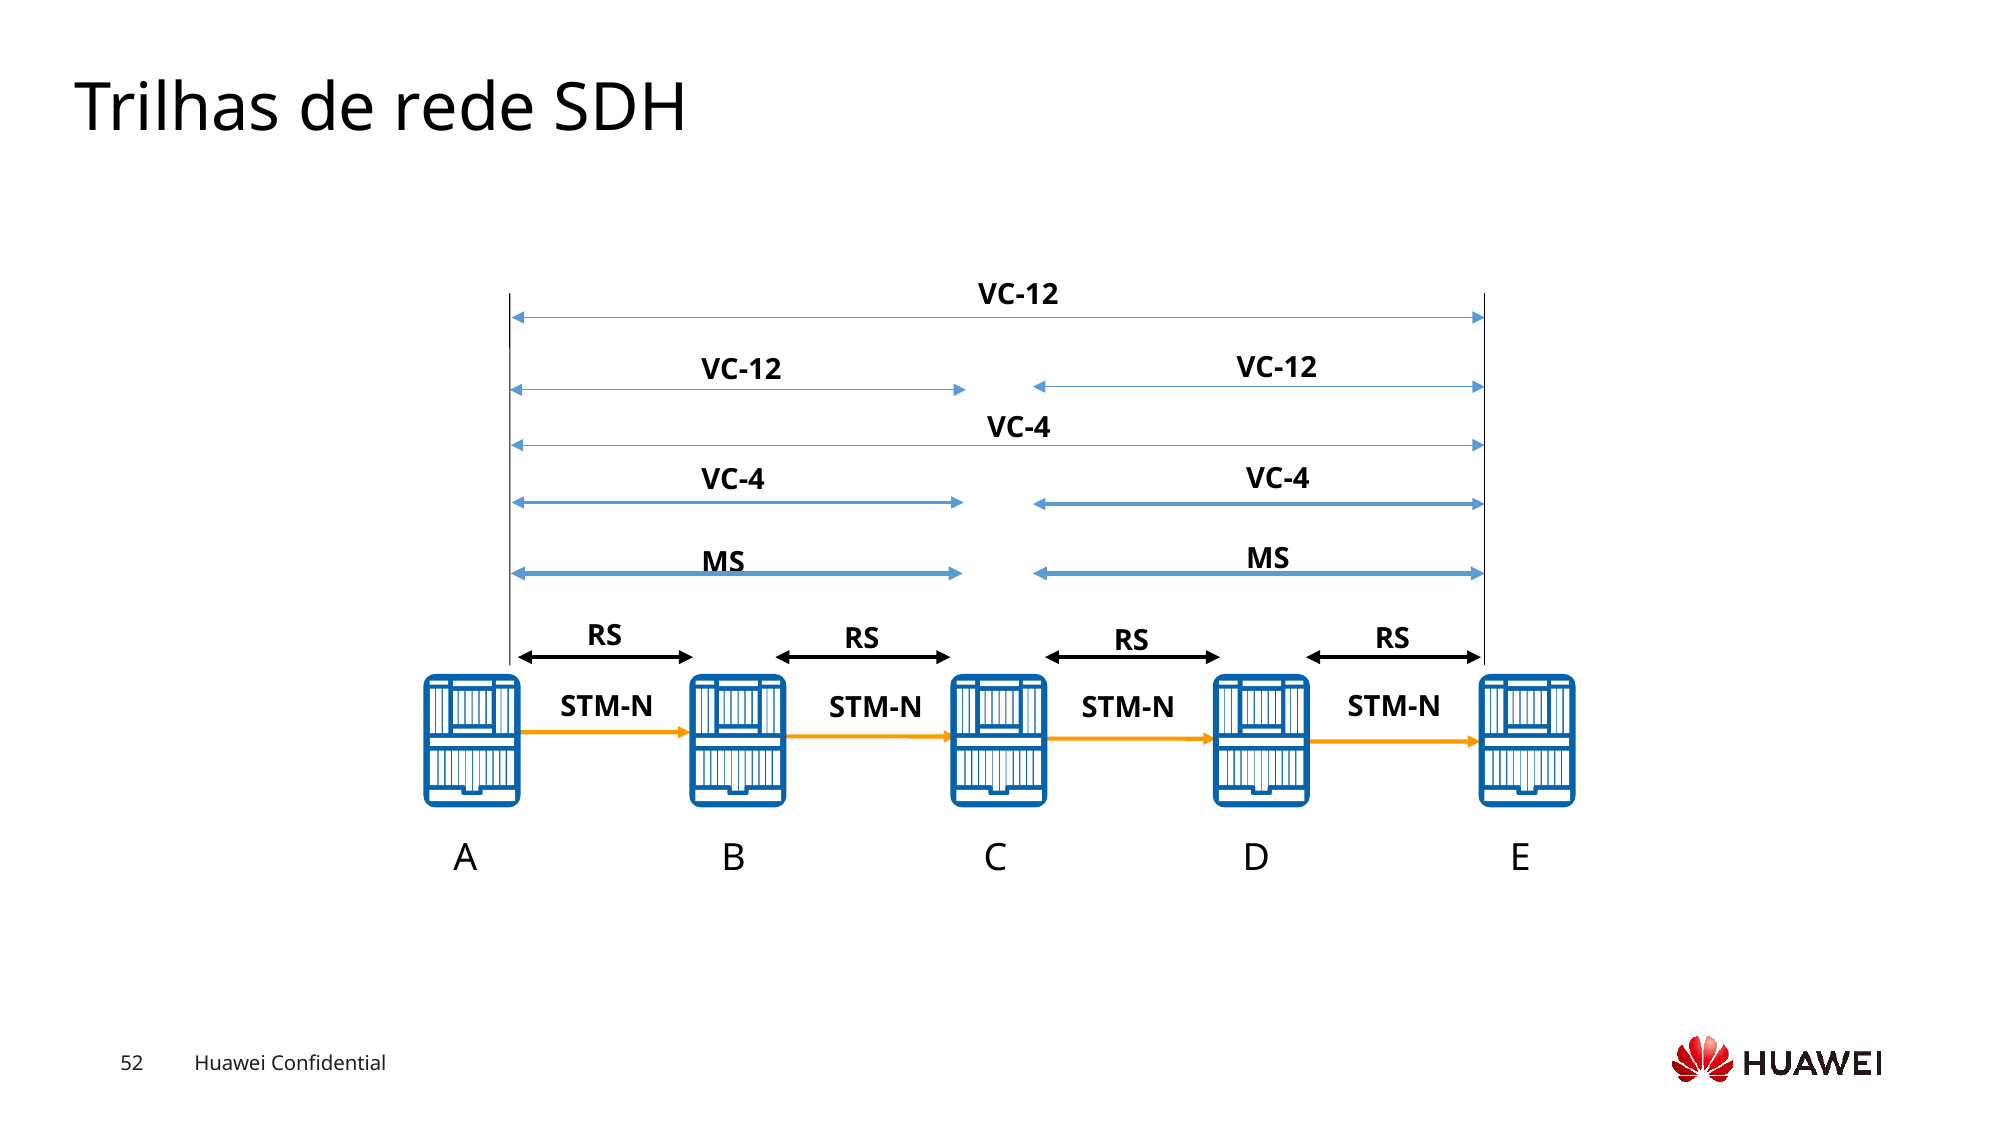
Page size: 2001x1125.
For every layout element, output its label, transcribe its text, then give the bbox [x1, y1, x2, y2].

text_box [423, 269, 1576, 887]
picture [1672, 1036, 1881, 1082]
title Trilhas de rede SDH [74, 73, 1928, 155]
